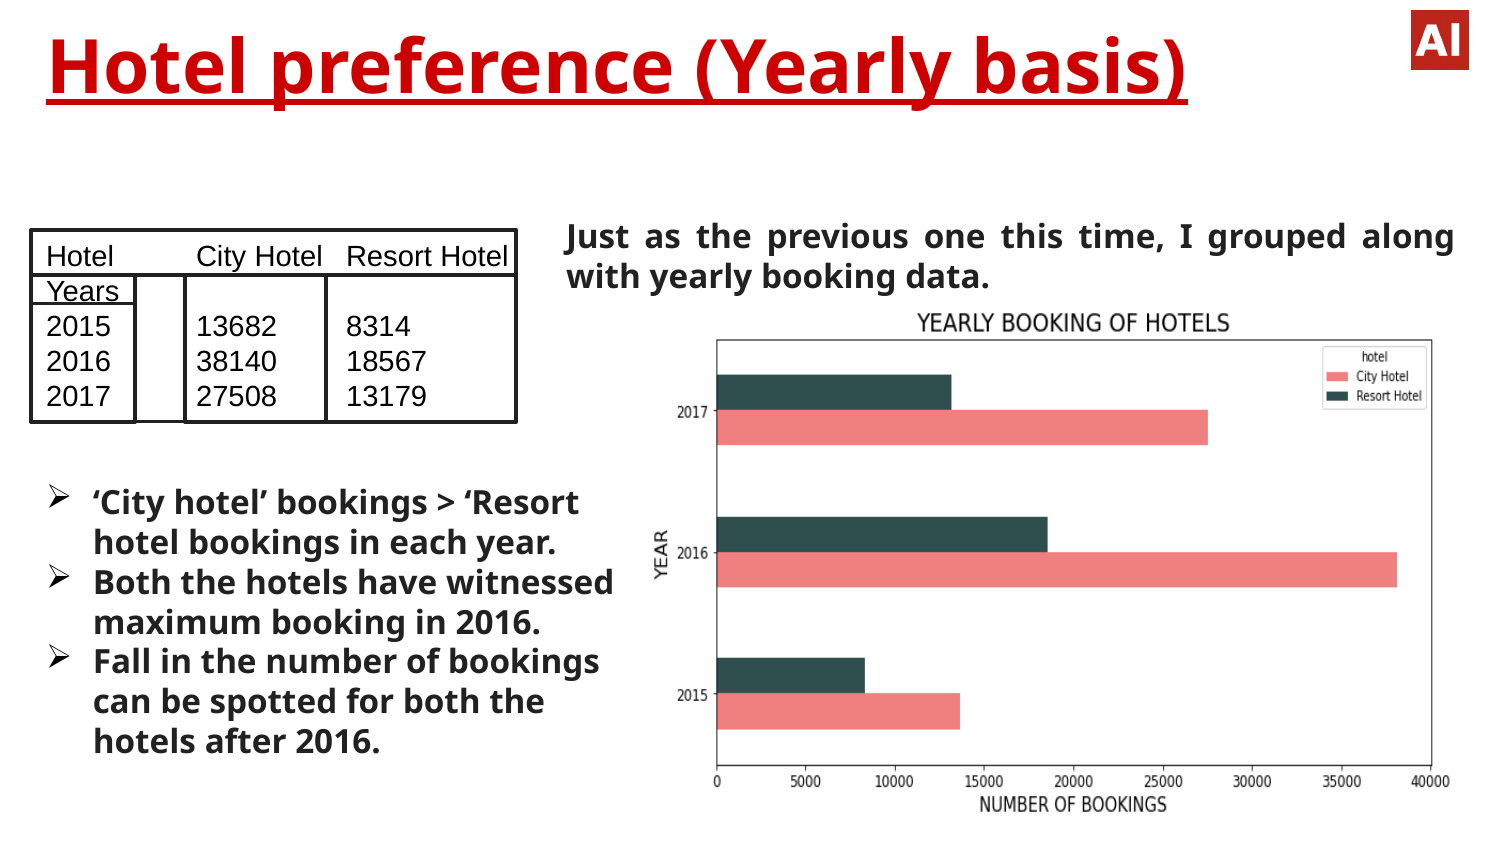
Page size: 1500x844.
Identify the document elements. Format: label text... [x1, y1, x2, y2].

text_box Just as the previous one this time, I grouped along with yearly booking data. [551, 207, 1472, 303]
text_box ‘City hotel’ bookings > ‘Resort hotel bookings in each year. Both the hotels have witnessed maximum booking in 2016. Fall in the number of bookings can be spotted for both the hotels after 2016. [31, 473, 635, 808]
text_box [29, 308, 135, 424]
text_box [211, 420, 324, 424]
text_box [324, 420, 518, 424]
picture [1411, 10, 1469, 70]
picture [648, 303, 1458, 826]
text_box Hotel City Hotel Resort Hotel Years 2015 13682 8314 2016 38140 18567 2017 27508 13179 [31, 229, 558, 420]
text_box Hotel preference (Yearly basis) [31, 11, 1375, 116]
